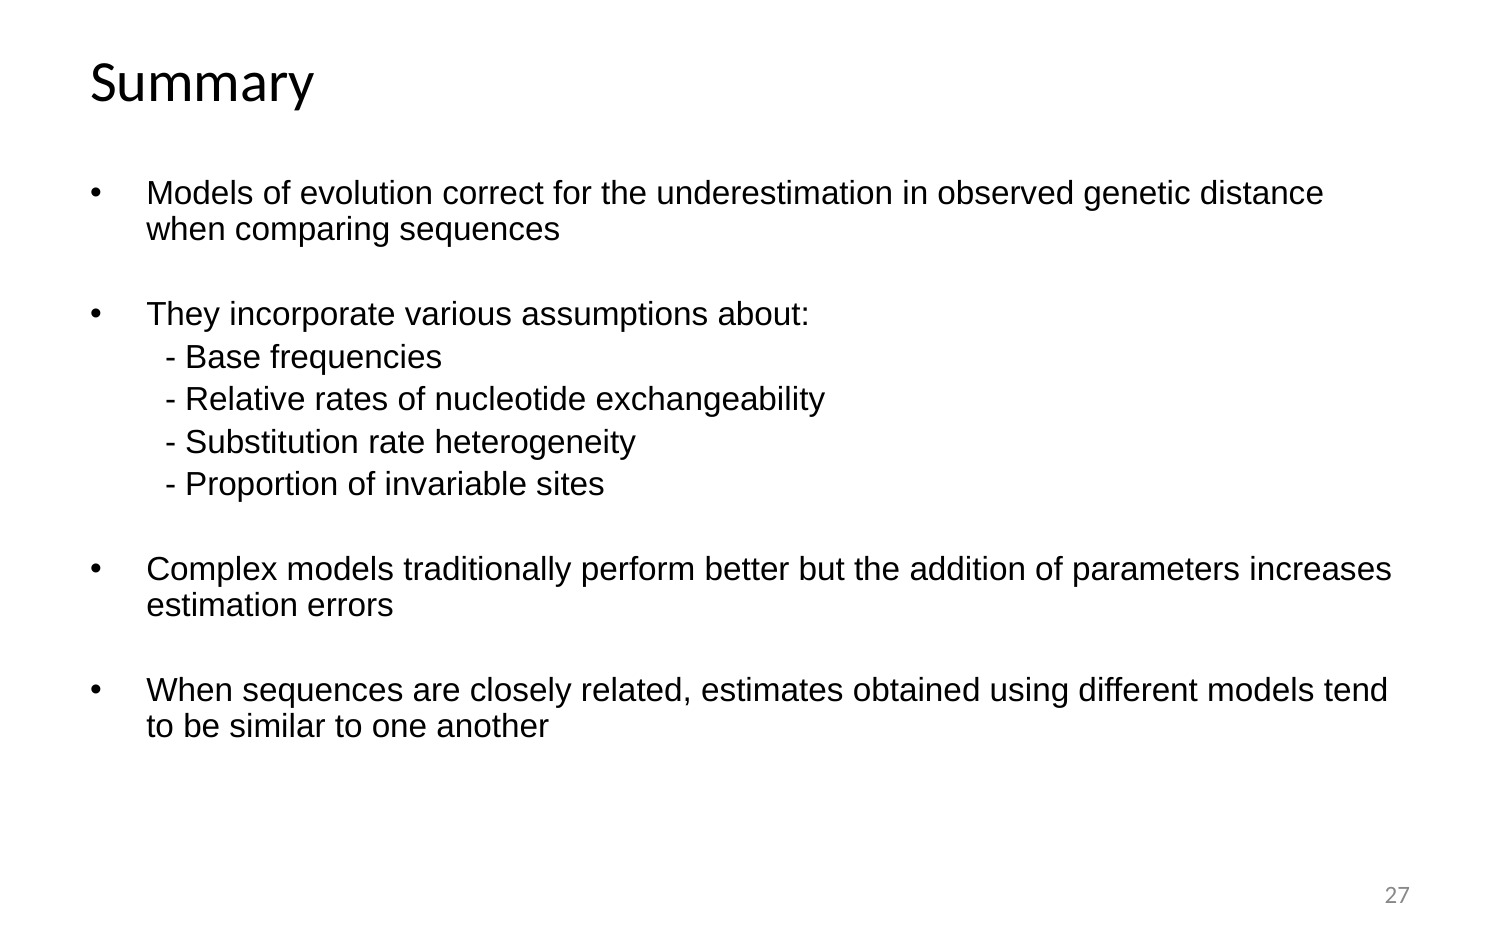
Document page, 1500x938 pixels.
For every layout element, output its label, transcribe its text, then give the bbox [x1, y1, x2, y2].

title Summary [75, 0, 1425, 157]
list Models of evolution correct for the underestimation in observed genetic distance when comparing sequences They incorporate various assumptions about: - Base frequencies - Relative rates of nucleotide exchangeability - Substitution rate heterogeneity - Proportion of invariable sites Complex models traditionally perform better but the addition of parameters increases estimation errors When sequences are closely related, estimates obtained using different models tend to be similar to one another [75, 168, 1425, 807]
slide_number 27 [1074, 868, 1425, 919]
